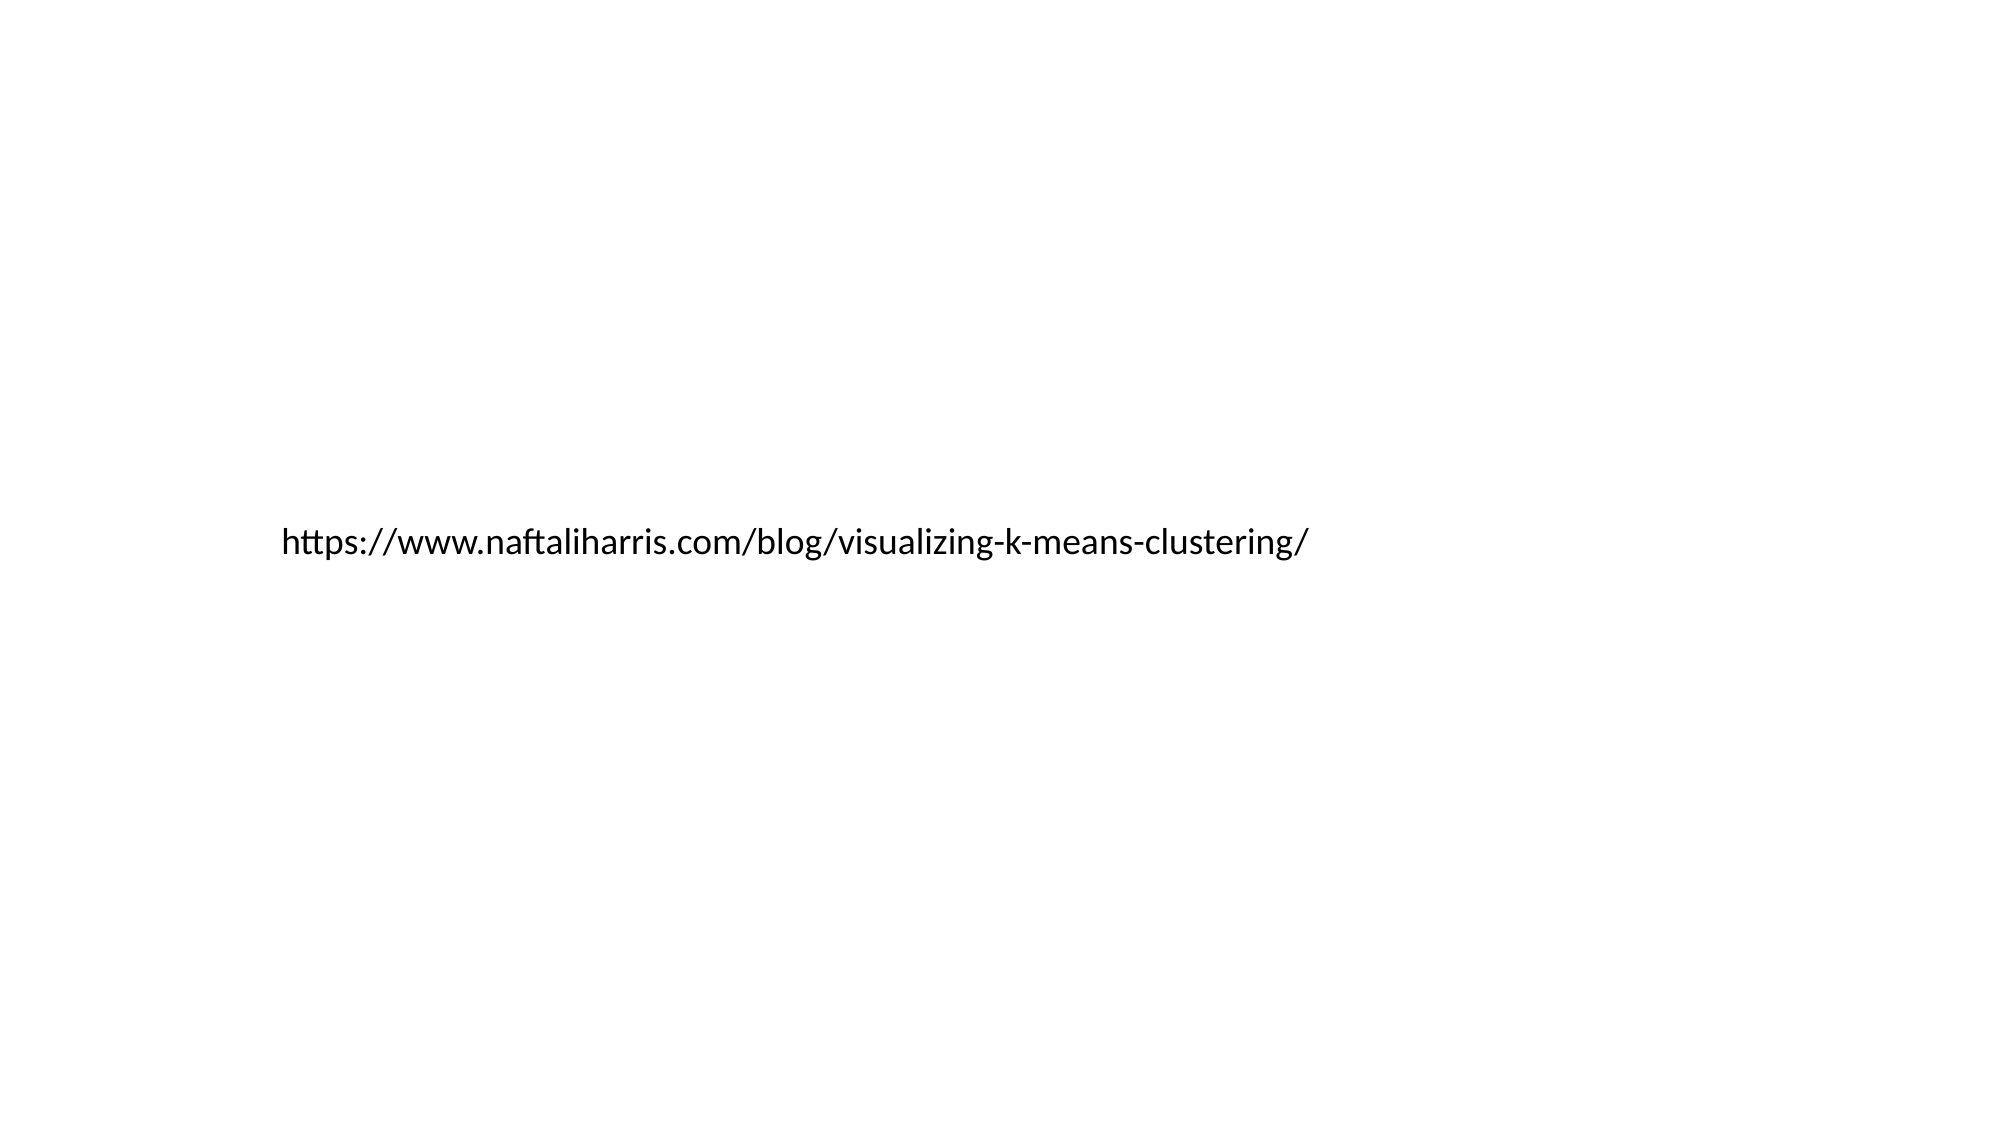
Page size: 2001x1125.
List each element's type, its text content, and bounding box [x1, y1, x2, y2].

text_box https://www.naftaliharris.com/blog/visualizing-k-means-clustering/ [266, 509, 1500, 570]
